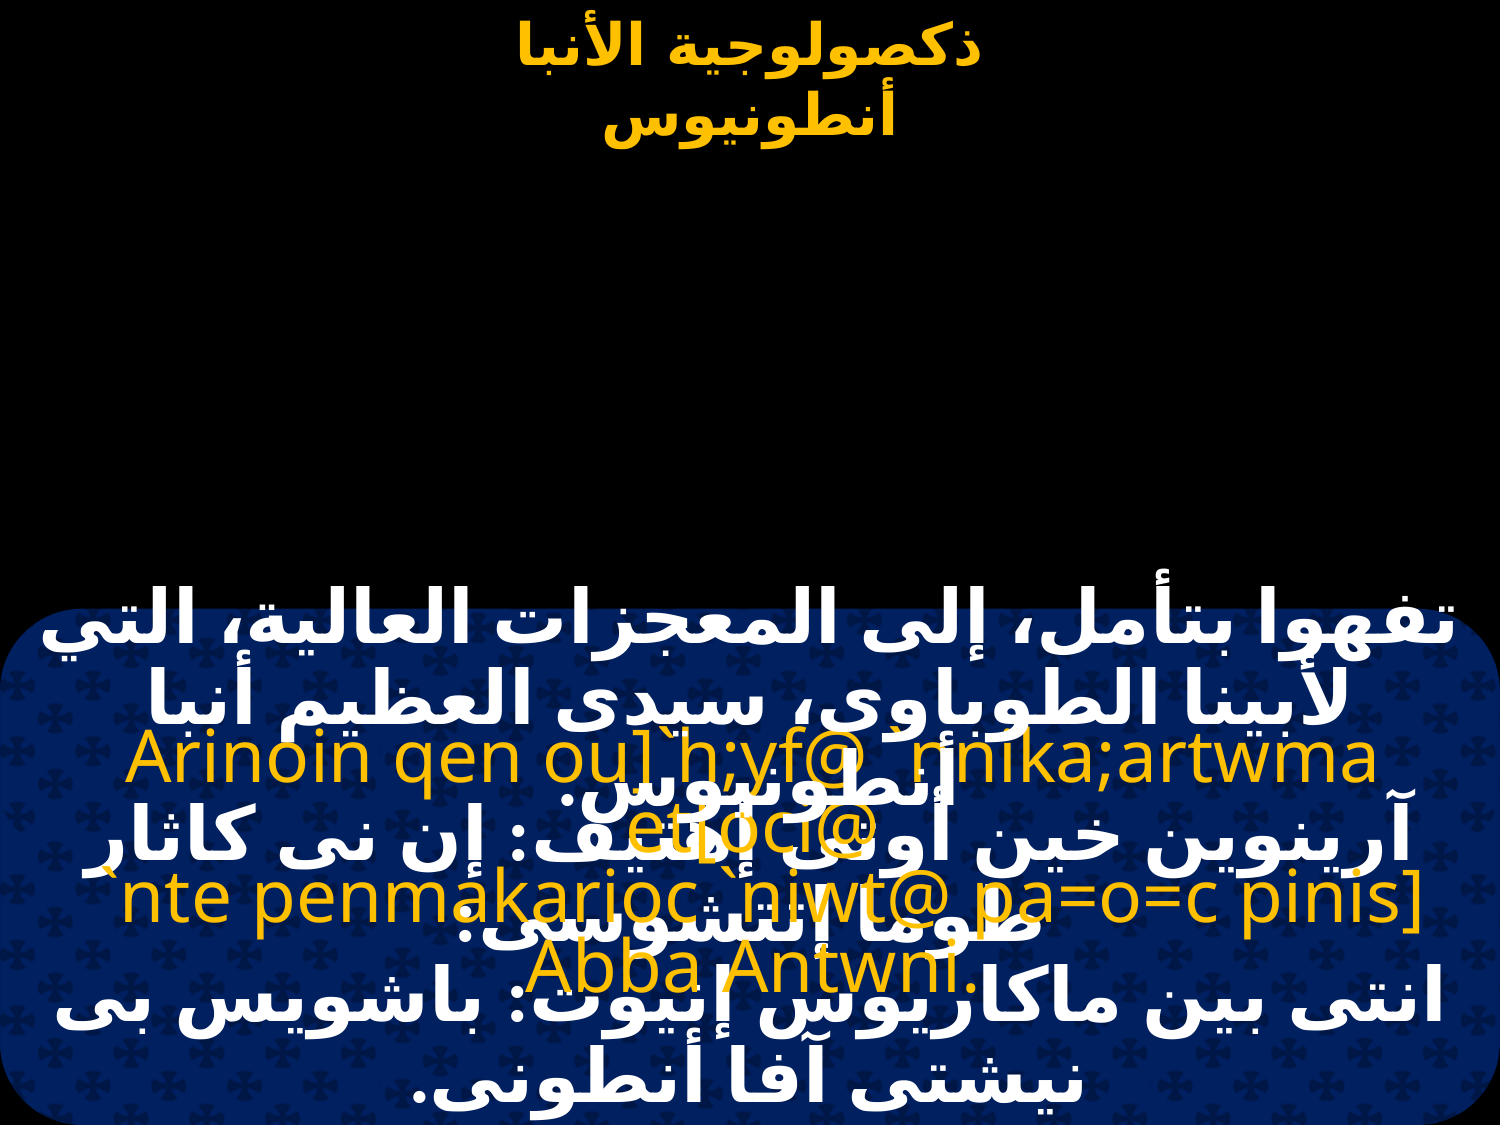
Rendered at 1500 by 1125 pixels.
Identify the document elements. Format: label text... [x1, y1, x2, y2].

list Arinoin qen ou]`h;yf@ `nnika;artwma et[oci@ `nte penmakarioc `niwt@ pa=o=c pinis] Abba Antwni. [0, 786, 1500, 948]
picture [50, 608, 1450, 615]
list آرينوين خين أوتى إهتيف: إن نى كاثار طوما إتتشوسى: انتى بين ماكاريوس إنيوت: باشويس بى نيشتى آفا أنطونى. [0, 948, 1500, 1125]
list تفهوا بتأمل، إلى المعجزات العالية، التي لأبينا الطوباوى، سيدى العظيم أنبا أنطونيوس. [0, 615, 1500, 786]
